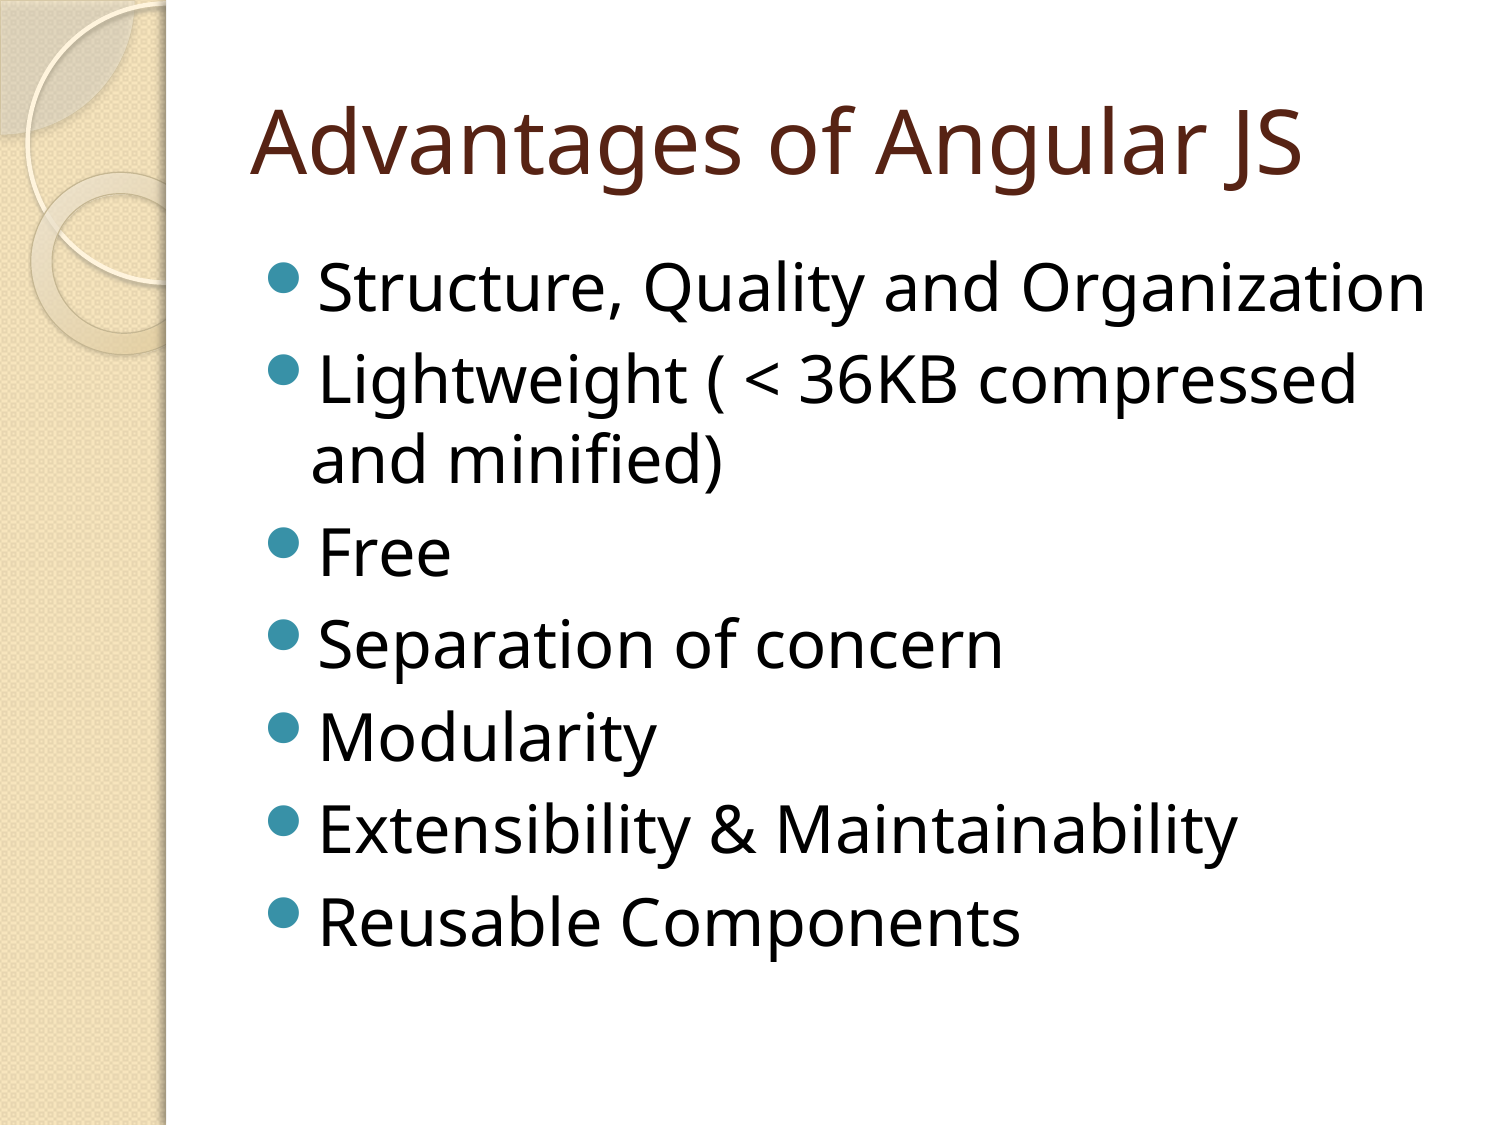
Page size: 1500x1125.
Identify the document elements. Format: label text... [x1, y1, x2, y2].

title Advantages of Angular JS [235, 45, 1466, 233]
list Structure, Quality and Organization Lightweight ( < 36KB compressed and minified) Free Separation of concern Modularity Extensibility & Maintainability Reusable Components [235, 237, 1466, 1025]
